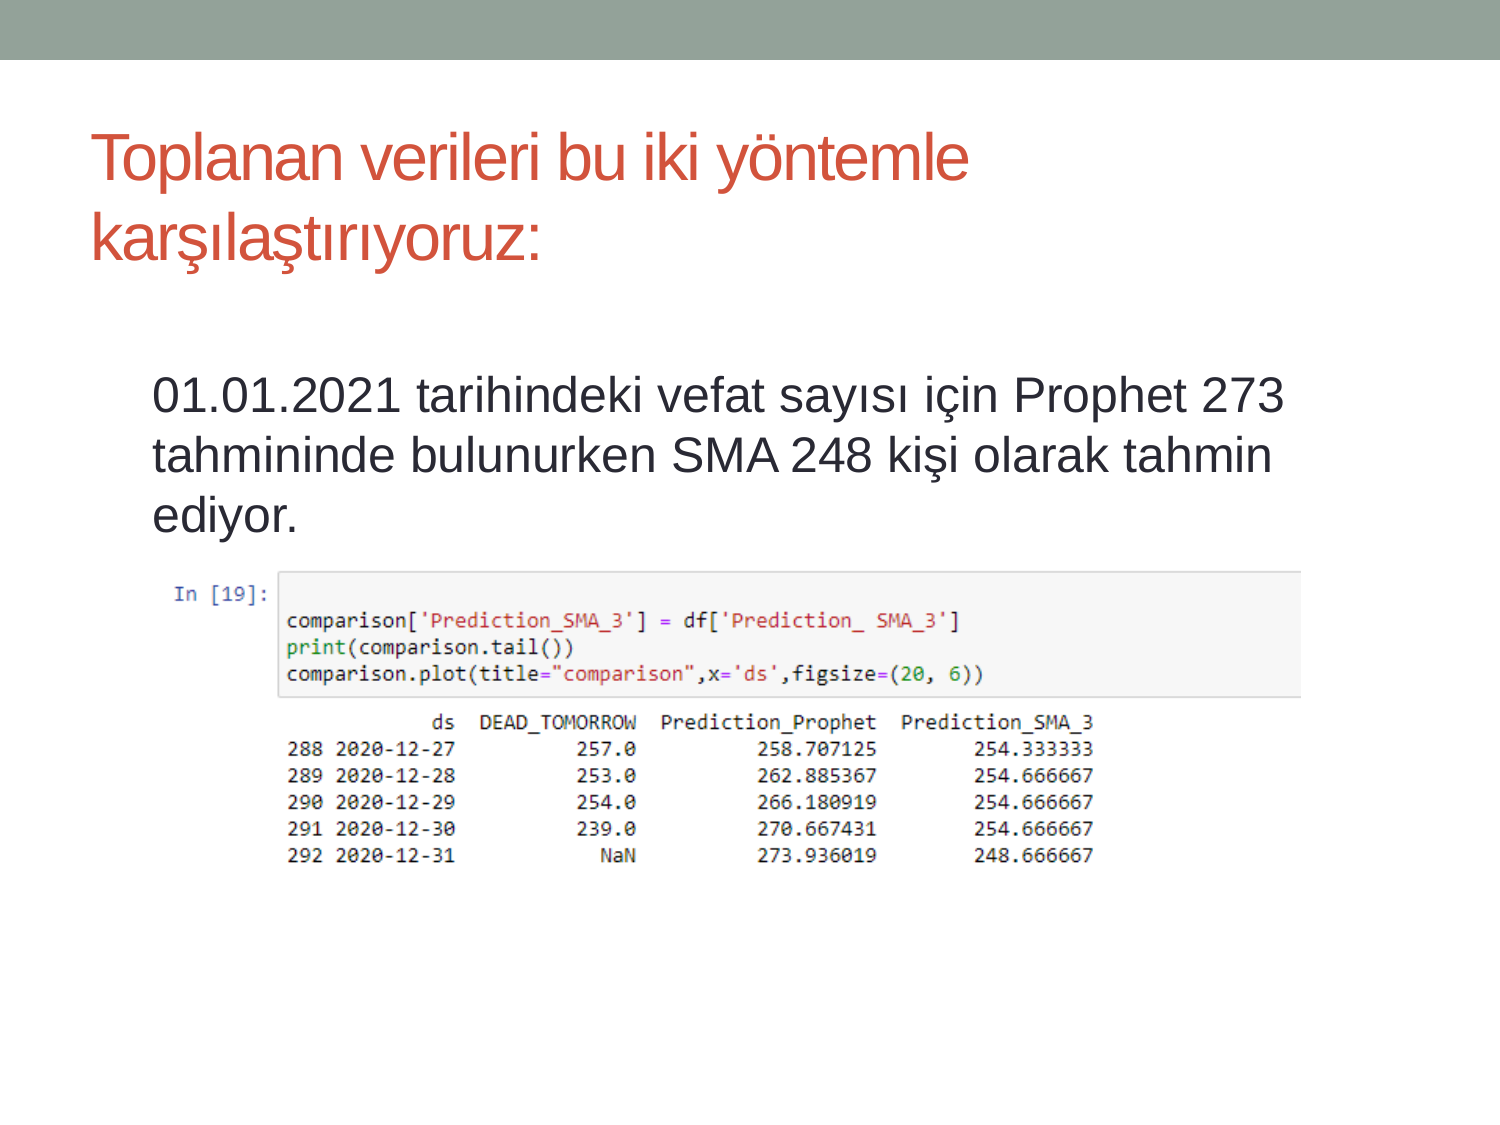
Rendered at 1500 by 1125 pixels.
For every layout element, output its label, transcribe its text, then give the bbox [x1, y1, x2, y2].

text_box 01.01.2021 tarihindeki vefat sayısı için Prophet 273 tahmininde bulunurken SMA 248 kişi olarak tahmin ediyor. [137, 355, 1363, 550]
title Toplanan verileri bu iki yöntemle karşılaştırıyoruz: [75, 112, 1425, 275]
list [137, 562, 1301, 887]
